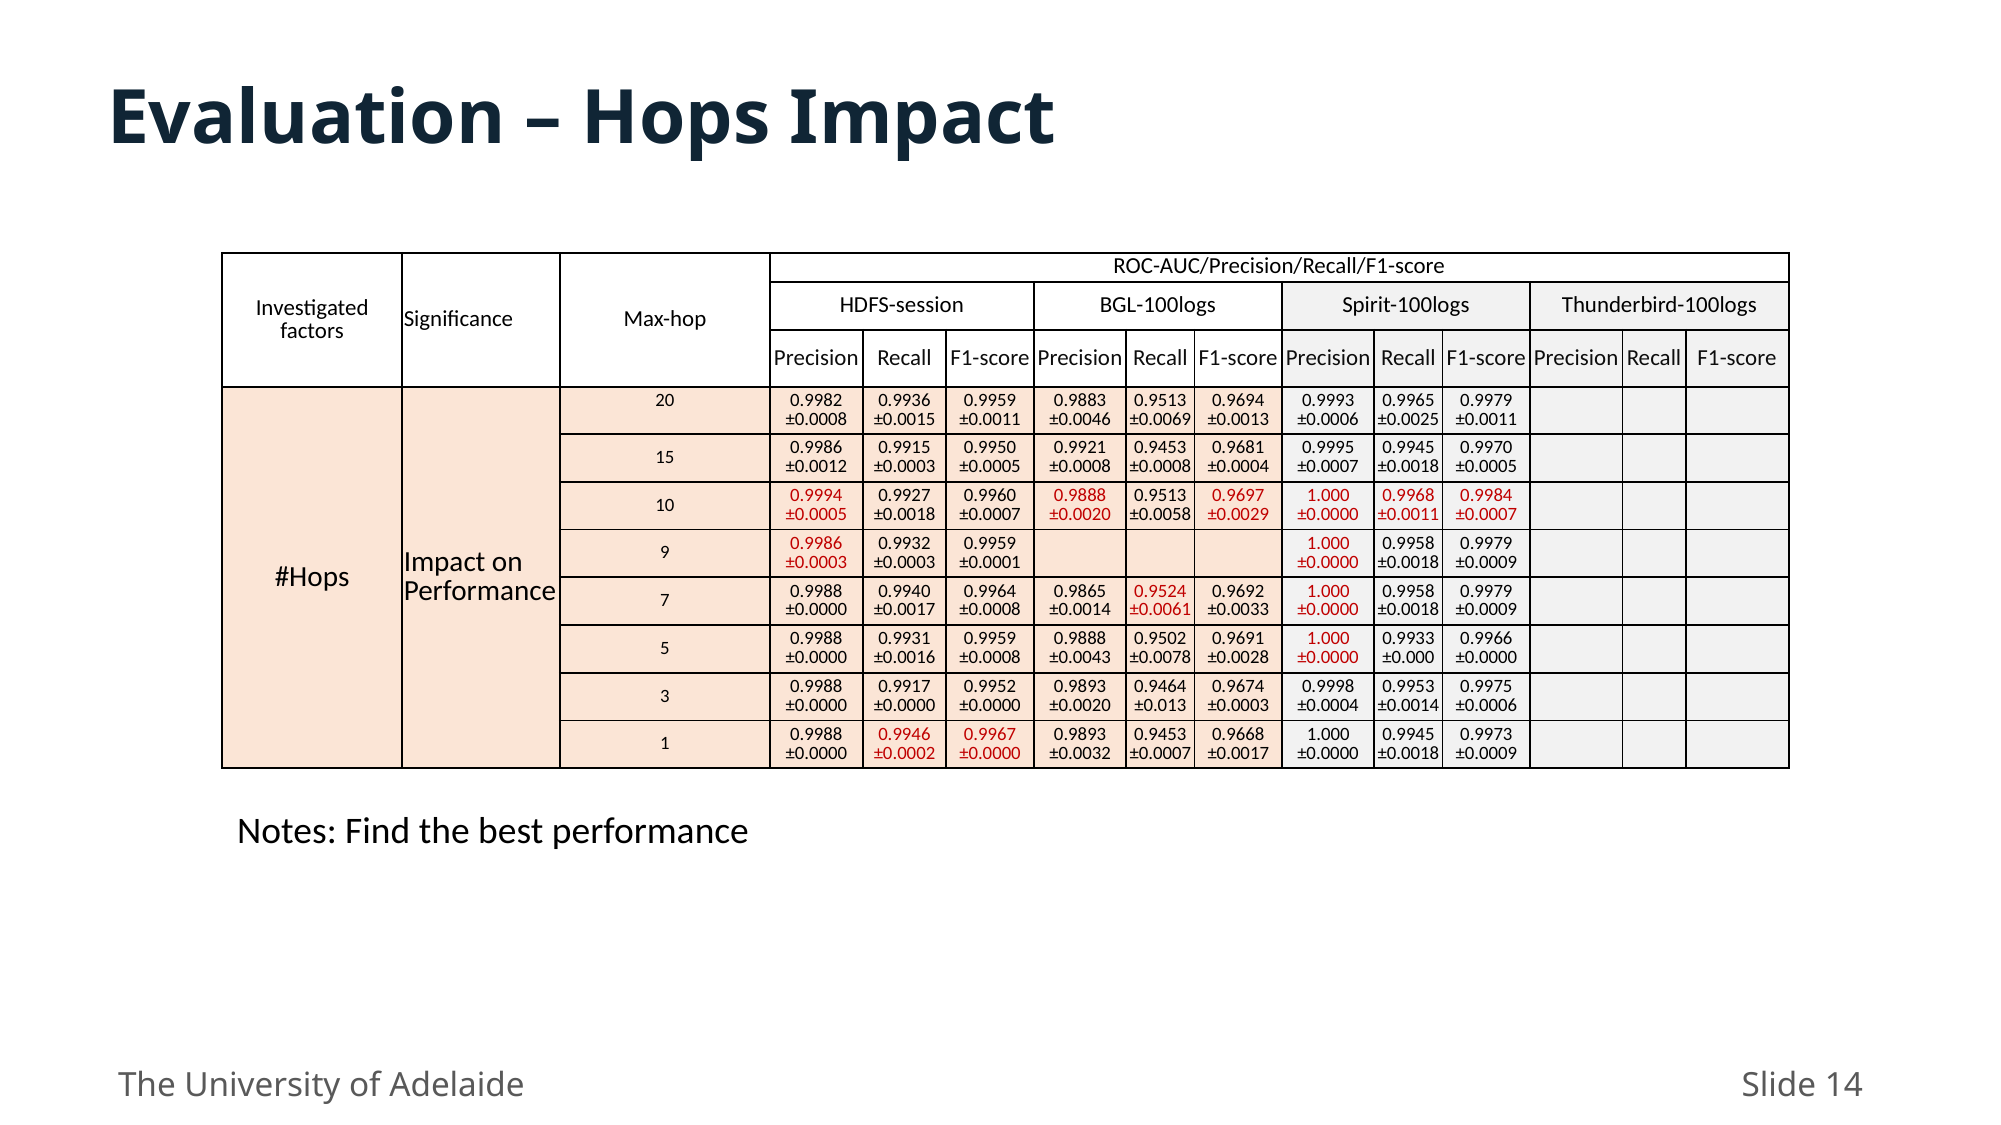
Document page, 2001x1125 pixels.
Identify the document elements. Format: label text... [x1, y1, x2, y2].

table_cell 0.9888 ±0.0043 [1035, 626, 1125, 672]
table_cell Thunderbird-100logs [1531, 283, 1788, 329]
table_cell 0.9865 ±0.0014 [1035, 578, 1125, 624]
table_cell 0.9946 ±0.0002 [864, 721, 945, 767]
table_cell [1687, 530, 1788, 576]
table_cell Precision [771, 331, 862, 386]
table_cell 0.9940 ±0.0017 [864, 578, 945, 624]
table_cell [1035, 530, 1125, 576]
table_cell Spirit-100logs [1283, 283, 1529, 329]
text_box Evaluation – Hops Impact [92, 61, 1908, 167]
table_cell [1531, 435, 1622, 481]
table_cell 0.9960 ±0.0007 [947, 483, 1033, 529]
table_cell 0.9921 ±0.0008 [1035, 435, 1125, 481]
table_cell [1687, 483, 1788, 529]
table_cell HDFS-session [771, 283, 1033, 329]
table_cell 1 [561, 721, 769, 767]
table_cell 1.000 ±0.0000 [1283, 483, 1373, 529]
table_cell 3 [561, 674, 769, 720]
table_cell 1.000 ±0.0000 [1283, 626, 1373, 672]
table_cell Precision [1035, 331, 1125, 386]
table_cell 0.9995 ±0.0007 [1283, 435, 1373, 481]
table_cell 0.9674 ±0.0003 [1195, 674, 1281, 720]
table_cell 5 [561, 626, 769, 672]
table_cell 0.9681 ±0.0004 [1195, 435, 1281, 481]
table_cell 0.9966 ±0.0000 [1443, 626, 1529, 672]
slide_number Slide 14 [1469, 1062, 1863, 1093]
table_cell [1531, 530, 1622, 576]
table_cell 0.9993 ±0.0006 [1283, 388, 1373, 433]
table_cell [1687, 674, 1788, 720]
table_cell [1623, 578, 1685, 624]
table_cell [1687, 626, 1788, 672]
table_cell 0.9964 ±0.0008 [947, 578, 1033, 624]
table_cell [1623, 721, 1685, 767]
table_cell 0.9965 ±0.0025 [1375, 388, 1442, 433]
table_cell 0.9694 ±0.0013 [1195, 388, 1281, 433]
table_cell [1127, 530, 1194, 576]
table_cell 0.9927 ±0.0018 [864, 483, 945, 529]
table_cell 0.9464 ±0.013 [1127, 674, 1194, 720]
text_box Notes: Find the best performance [222, 798, 813, 859]
table_cell [1687, 578, 1788, 624]
table_cell Recall [864, 331, 945, 386]
table_header ROC-AUC/Precision/Recall/F1-score [771, 254, 1788, 281]
table_cell 0.9932 ±0.0003 [864, 530, 945, 576]
table_cell F1-score [1443, 331, 1529, 386]
table_cell Precision [1283, 331, 1373, 386]
table_cell Recall [1375, 331, 1442, 386]
table_cell Recall [1127, 331, 1194, 386]
table_cell [1623, 530, 1685, 576]
table_cell 0.9994 ±0.0005 [771, 483, 862, 529]
table_cell 0.9883 ±0.0046 [1035, 388, 1125, 433]
table_cell 0.9513 ±0.0058 [1127, 483, 1194, 529]
table_cell 7 [561, 578, 769, 624]
table_cell F1-score [947, 331, 1033, 386]
table_cell 0.9691 ±0.0028 [1195, 626, 1281, 672]
table_cell 0.9986 ±0.0012 [771, 435, 862, 481]
table_cell 0.9524 ±0.0061 [1127, 578, 1194, 624]
table_cell 0.9959 ±0.0008 [947, 626, 1033, 672]
table_cell 15 [561, 435, 769, 481]
table_cell [1531, 721, 1622, 767]
table_cell 0.9970 ±0.0005 [1443, 435, 1529, 481]
table_cell 0.9952 ±0.0000 [947, 674, 1033, 720]
table_cell 0.9958 ±0.0018 [1375, 578, 1442, 624]
table_cell 0.9988 ±0.0000 [771, 626, 862, 672]
table_cell [1531, 388, 1622, 433]
table_cell 0.9502 ±0.0078 [1127, 626, 1194, 672]
table_cell 0.9986 ±0.0003 [771, 530, 862, 576]
table_cell 0.9959 ±0.0001 [947, 530, 1033, 576]
table_cell 0.9453 ±0.0007 [1127, 721, 1194, 767]
table_cell Impact on Performance [403, 388, 559, 767]
table_cell 0.9953 ±0.0014 [1375, 674, 1442, 720]
table_cell 0.9931 ±0.0016 [864, 626, 945, 672]
table_cell [1623, 388, 1685, 433]
table_cell [1687, 435, 1788, 481]
table_cell 1.000 ±0.0000 [1283, 578, 1373, 624]
table_cell 0.9915 ±0.0003 [864, 435, 945, 481]
table_header Investigated factors [223, 254, 401, 386]
table_cell [1687, 388, 1788, 433]
table_cell [1687, 721, 1788, 767]
table_cell 0.9988 ±0.0000 [771, 721, 862, 767]
table_cell 0.9888 ±0.0020 [1035, 483, 1125, 529]
table_cell 0.9988 ±0.0000 [771, 578, 862, 624]
table_cell 0.9917 ±0.0000 [864, 674, 945, 720]
table_cell 0.9945 ±0.0018 [1375, 435, 1442, 481]
table_cell [1531, 626, 1622, 672]
table_cell 0.9979 ±0.0011 [1443, 388, 1529, 433]
table_cell 0.9998 ±0.0004 [1283, 674, 1373, 720]
table_cell 0.9933 ±0.000 [1375, 626, 1442, 672]
table_cell 1.000 ±0.0000 [1283, 721, 1373, 767]
table_cell 0.9513 ±0.0069 [1127, 388, 1194, 433]
table_cell 0.9988 ±0.0000 [771, 674, 862, 720]
table_cell [1623, 483, 1685, 529]
table_cell 0.9967 ±0.0000 [947, 721, 1033, 767]
table_cell #Hops [223, 388, 401, 767]
table_cell F1-score [1687, 331, 1788, 386]
table_cell [1623, 674, 1685, 720]
table_cell 0.9893 ±0.0020 [1035, 674, 1125, 720]
table_cell 0.9982 ±0.0008 [771, 388, 862, 433]
table_cell [1531, 578, 1622, 624]
table_cell 0.9950 ±0.0005 [947, 435, 1033, 481]
table_cell 0.9968 ±0.0011 [1375, 483, 1442, 529]
table_cell 0.9958 ±0.0018 [1375, 530, 1442, 576]
table_cell 0.9945 ±0.0018 [1375, 721, 1442, 767]
table_cell 10 [561, 483, 769, 529]
table_cell [1623, 626, 1685, 672]
table_cell 0.9979 ±0.0009 [1443, 530, 1529, 576]
table_cell F1-score [1195, 331, 1281, 386]
table_cell 0.9959 ±0.0011 [947, 388, 1033, 433]
table_cell [1531, 483, 1622, 529]
table_cell 0.9936 ±0.0015 [864, 388, 945, 433]
table_cell 1.000 ±0.0000 [1283, 530, 1373, 576]
table_cell 0.9692 ±0.0033 [1195, 578, 1281, 624]
table_cell [1623, 435, 1685, 481]
table_cell 0.9697 ±0.0029 [1195, 483, 1281, 529]
table_cell 20 [561, 388, 769, 433]
table_cell 9 [561, 530, 769, 576]
table_cell 0.9984 ±0.0007 [1443, 483, 1529, 529]
table_cell BGL-100logs [1035, 283, 1281, 329]
table_cell Recall [1623, 331, 1685, 386]
table_cell Precision [1531, 331, 1622, 386]
table_header Max-hop [561, 254, 769, 386]
table_cell 0.9979 ±0.0009 [1443, 578, 1529, 624]
table_cell 0.9453 ±0.0008 [1127, 435, 1194, 481]
table_cell [1195, 530, 1281, 576]
table_cell 0.9668 ±0.0017 [1195, 721, 1281, 767]
table_header Significance [403, 254, 559, 386]
footer The University of Adelaide [118, 1062, 906, 1093]
table_cell [1531, 674, 1622, 720]
table_cell 0.9975 ±0.0006 [1443, 674, 1529, 720]
table_cell 0.9893 ±0.0032 [1035, 721, 1125, 767]
table_cell 0.9973 ±0.0009 [1443, 721, 1529, 767]
